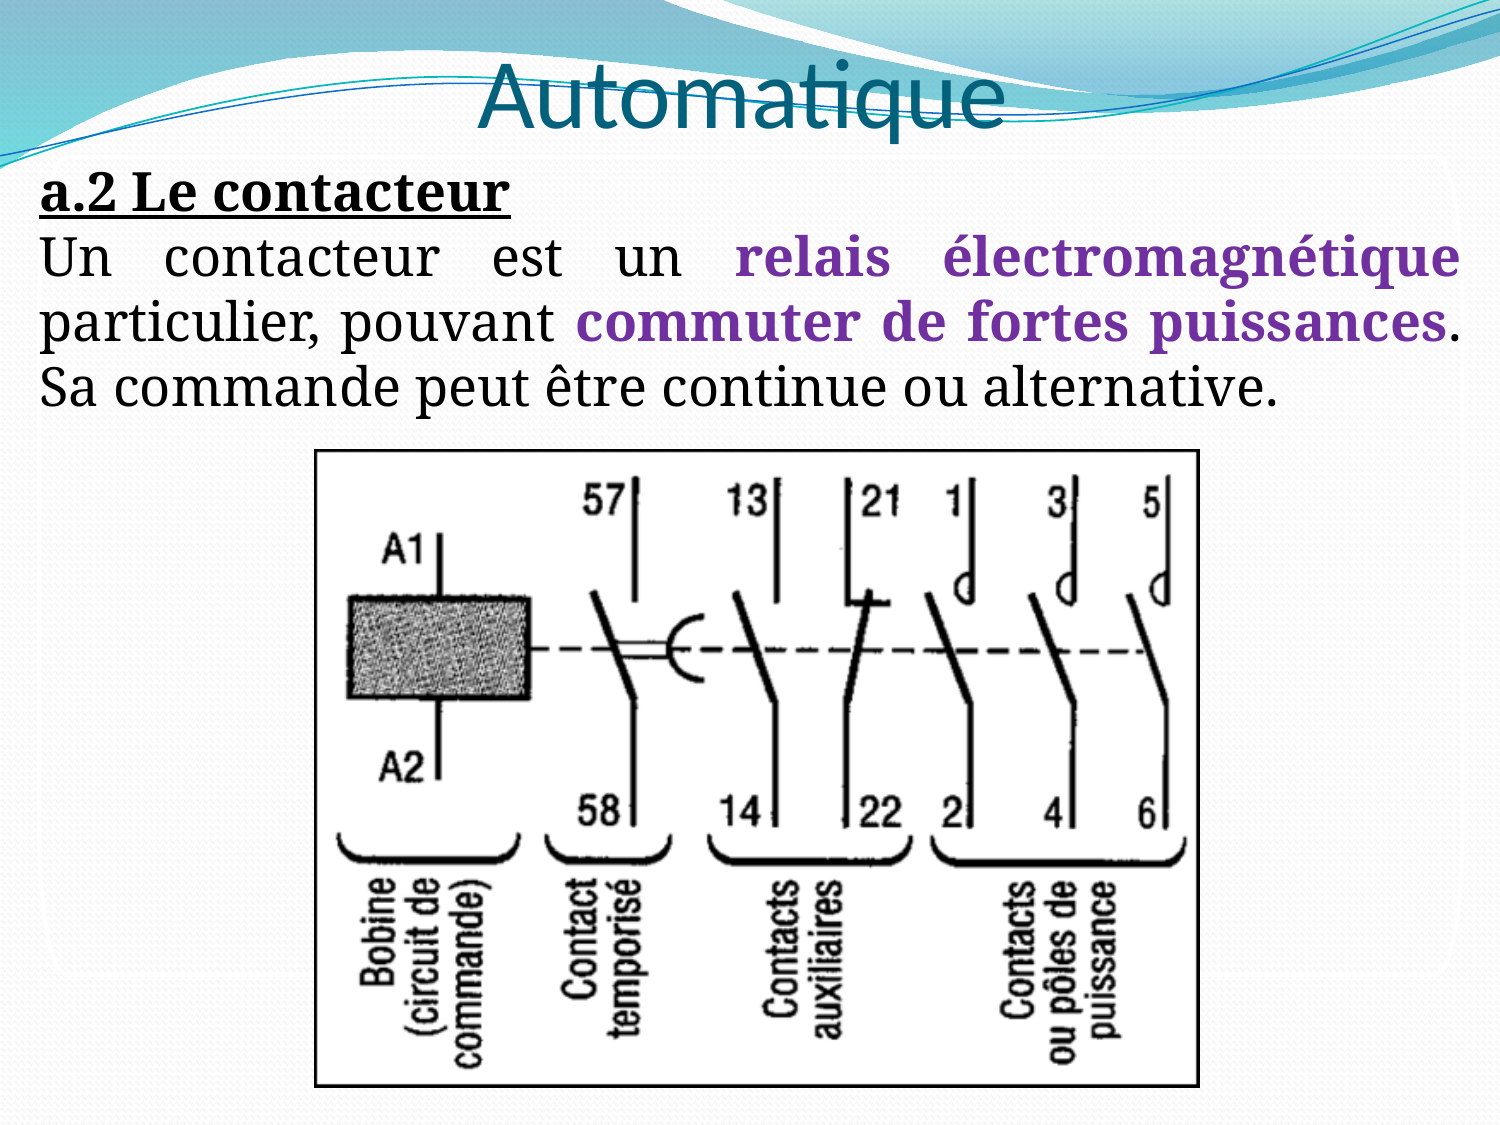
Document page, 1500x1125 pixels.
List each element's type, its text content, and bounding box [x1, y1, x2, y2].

picture [314, 449, 1201, 1088]
title Automatique [474, 0, 1100, 149]
text_box a.2 Le contacteur Un contacteur est un relais électromagnétique particulier, pouvant commuter de fortes puissances. Sa commande peut être continue ou alternative. [39, 156, 1463, 975]
